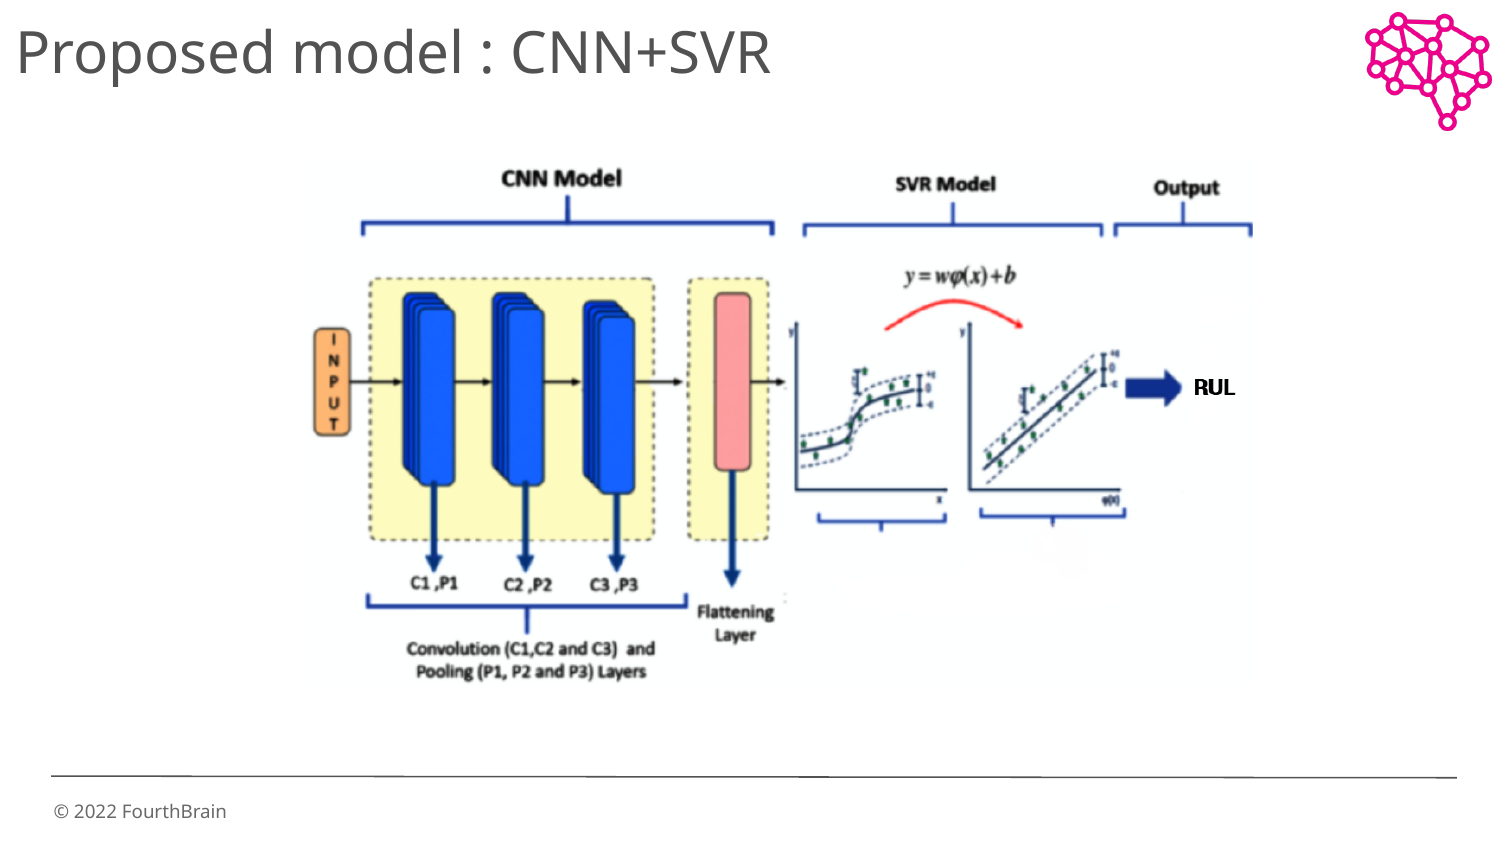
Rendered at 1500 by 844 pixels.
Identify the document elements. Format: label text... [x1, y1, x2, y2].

picture [304, 157, 1253, 686]
picture [1365, 12, 1492, 131]
title Proposed model : CNN+SVR [0, 0, 1398, 94]
